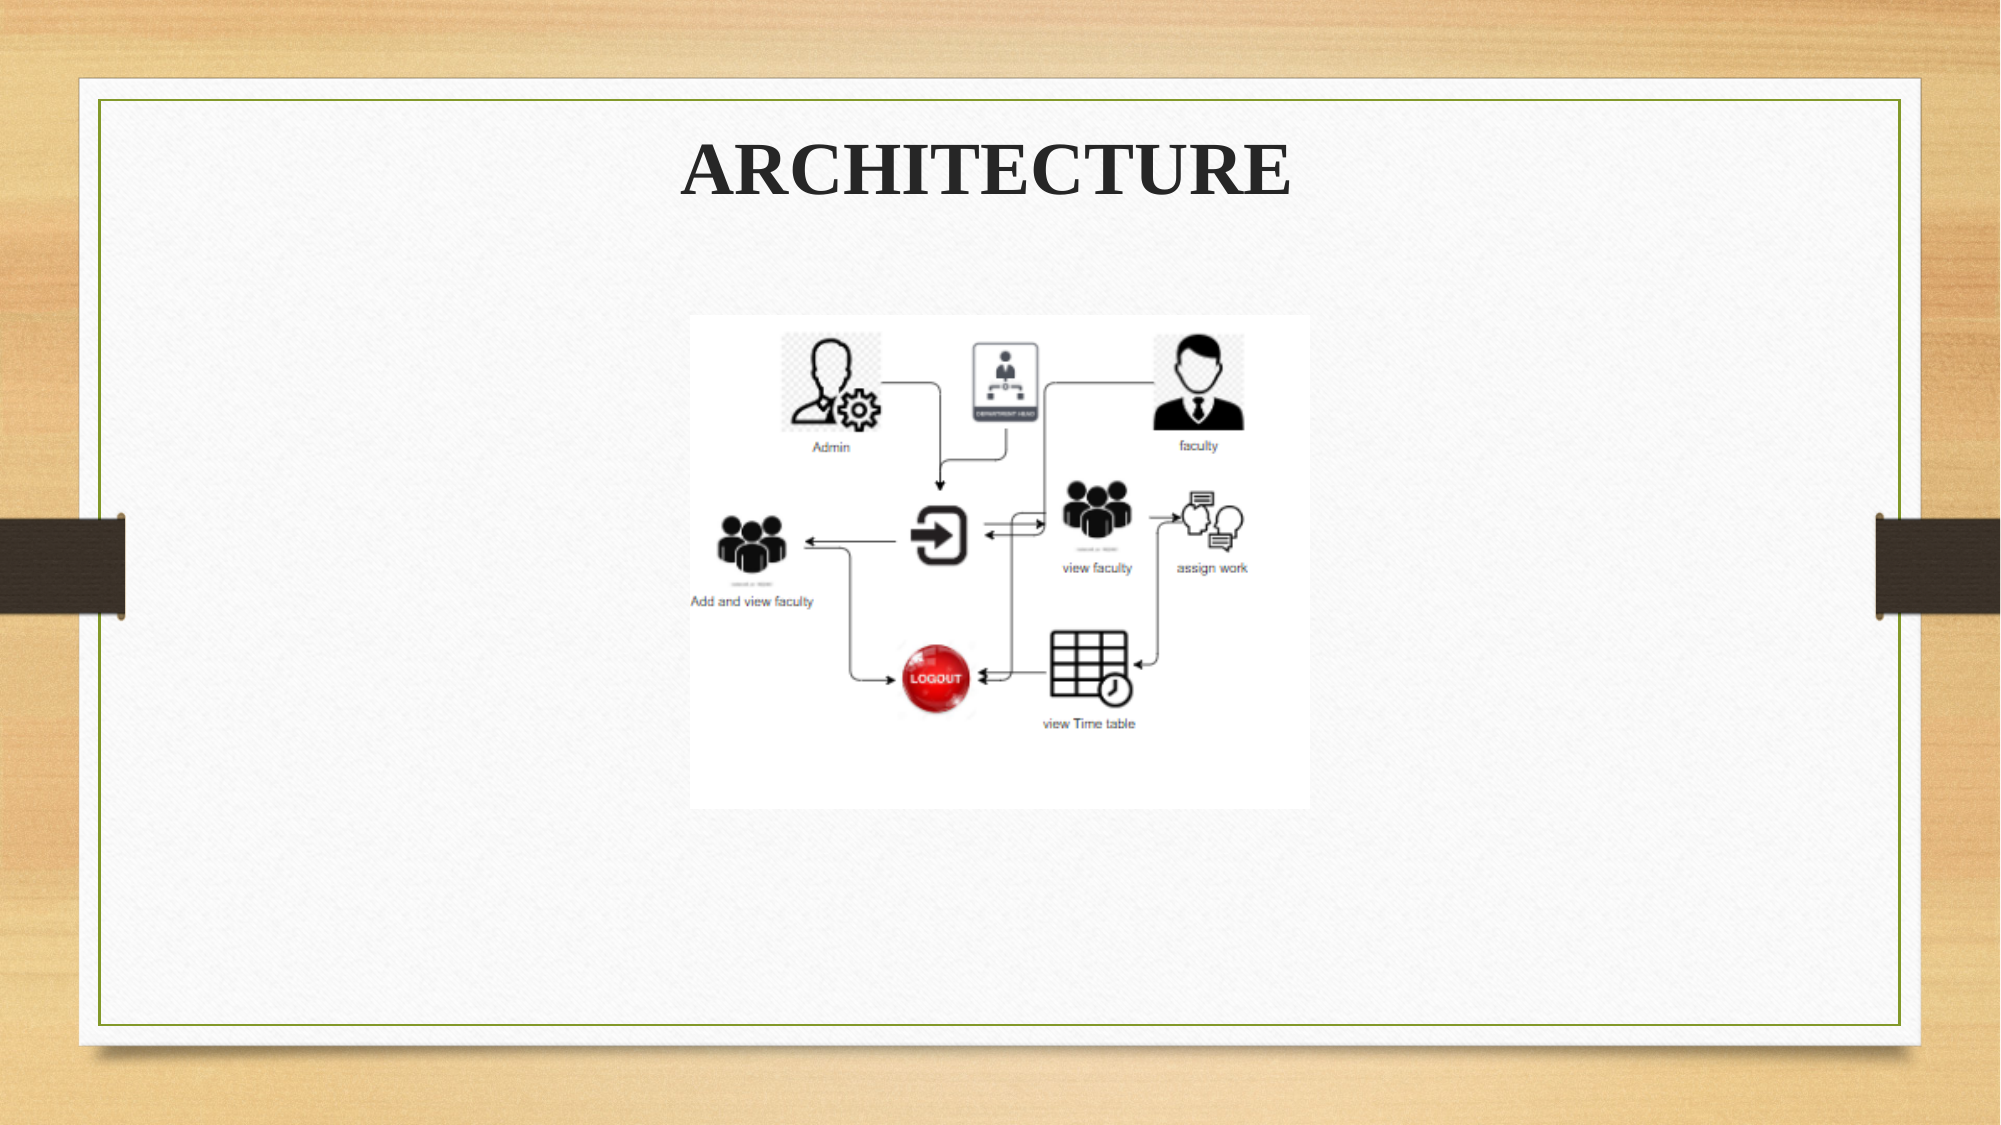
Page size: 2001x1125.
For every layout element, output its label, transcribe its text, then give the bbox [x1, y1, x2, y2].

picture [0, 0, 2001, 1125]
text_box ARCHITECTURE [282, 111, 1693, 225]
